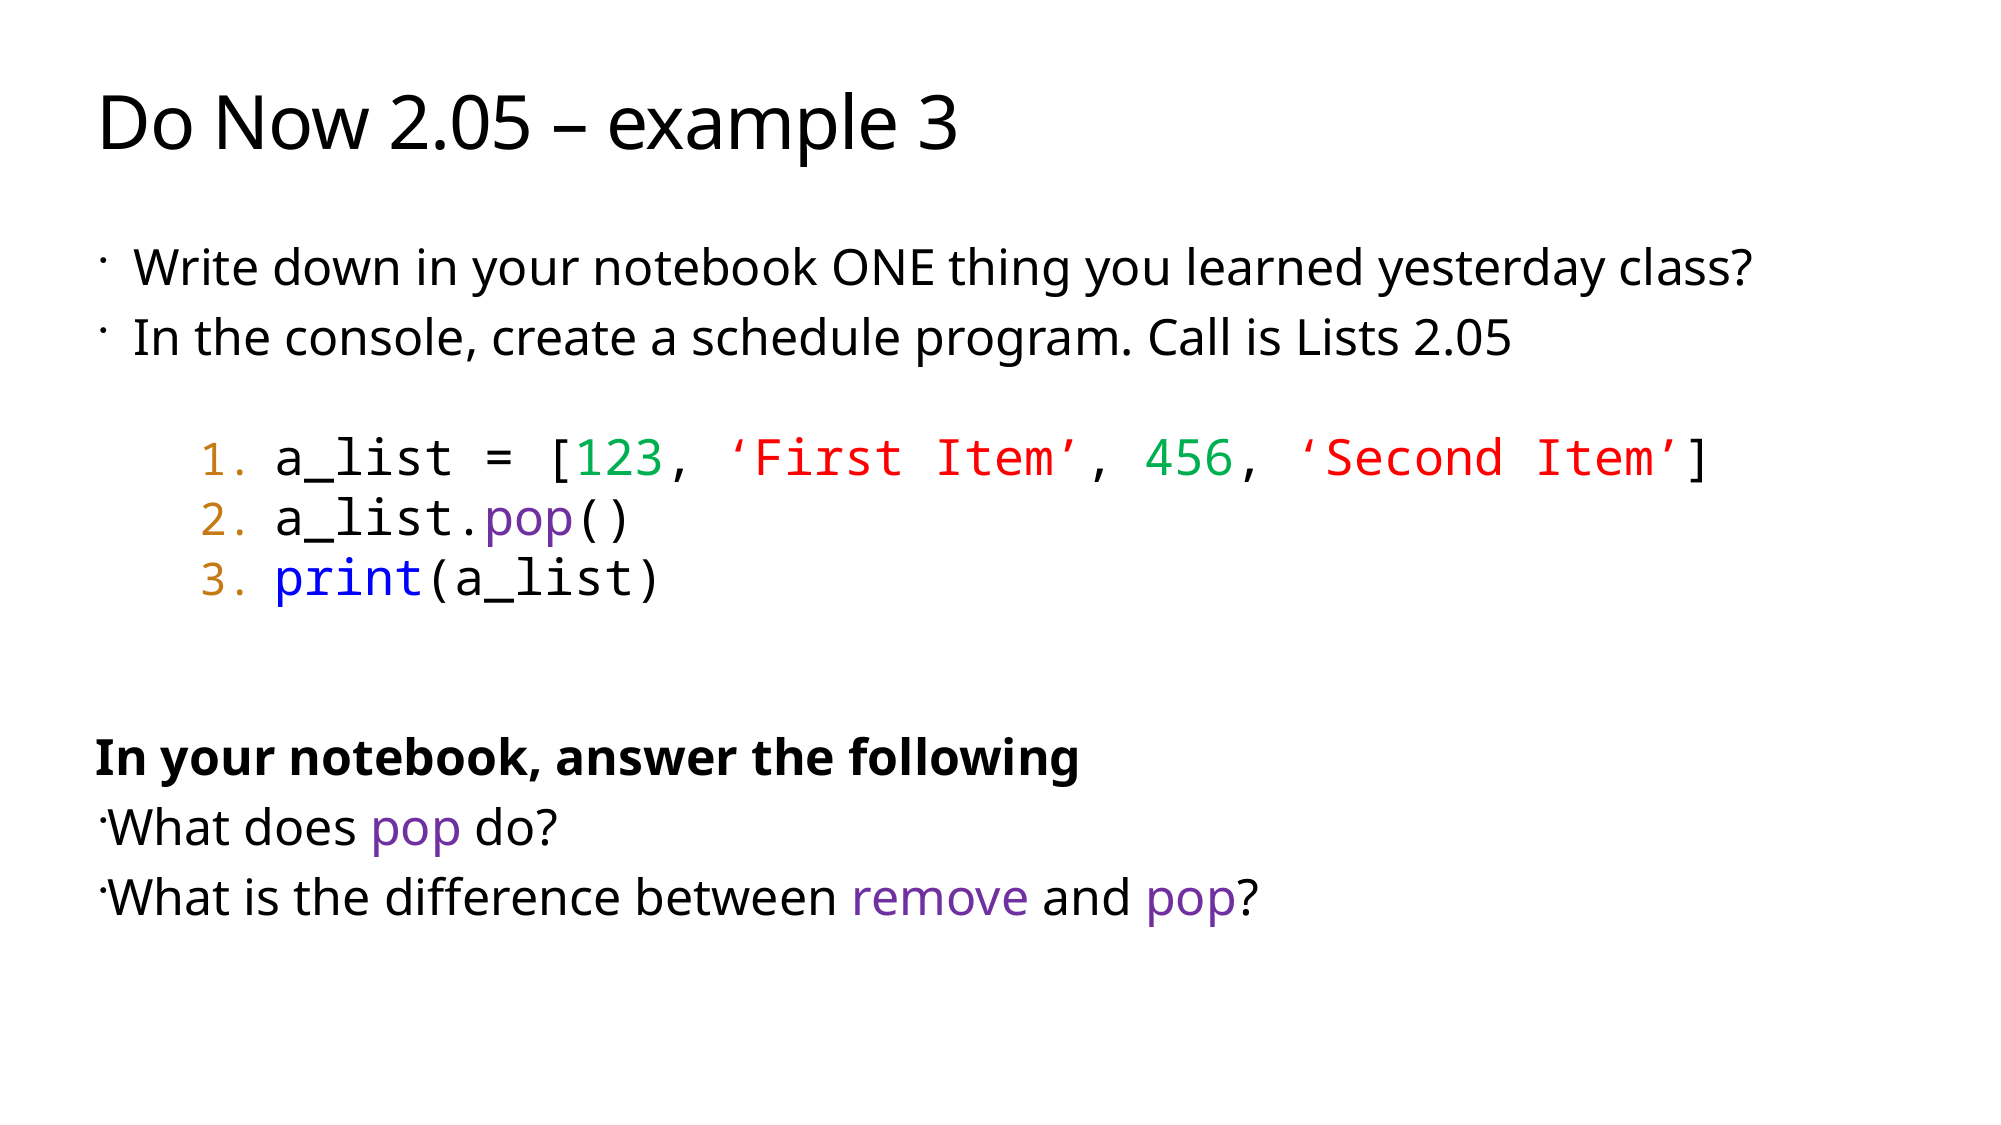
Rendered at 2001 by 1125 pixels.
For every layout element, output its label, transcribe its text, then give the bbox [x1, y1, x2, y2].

list Write down in your notebook ONE thing you learned yesterday class? In the console, create a schedule program. Call is Lists 2.05 a_list = [123, ‘First Item’, 456, ‘Second Item’] a_list.pop() print(a_list) In your notebook, answer the following What does pop do? What is the difference between remove and pop? [95, 235, 1904, 939]
title Do Now 2.05 – example 3 [96, 75, 1904, 166]
